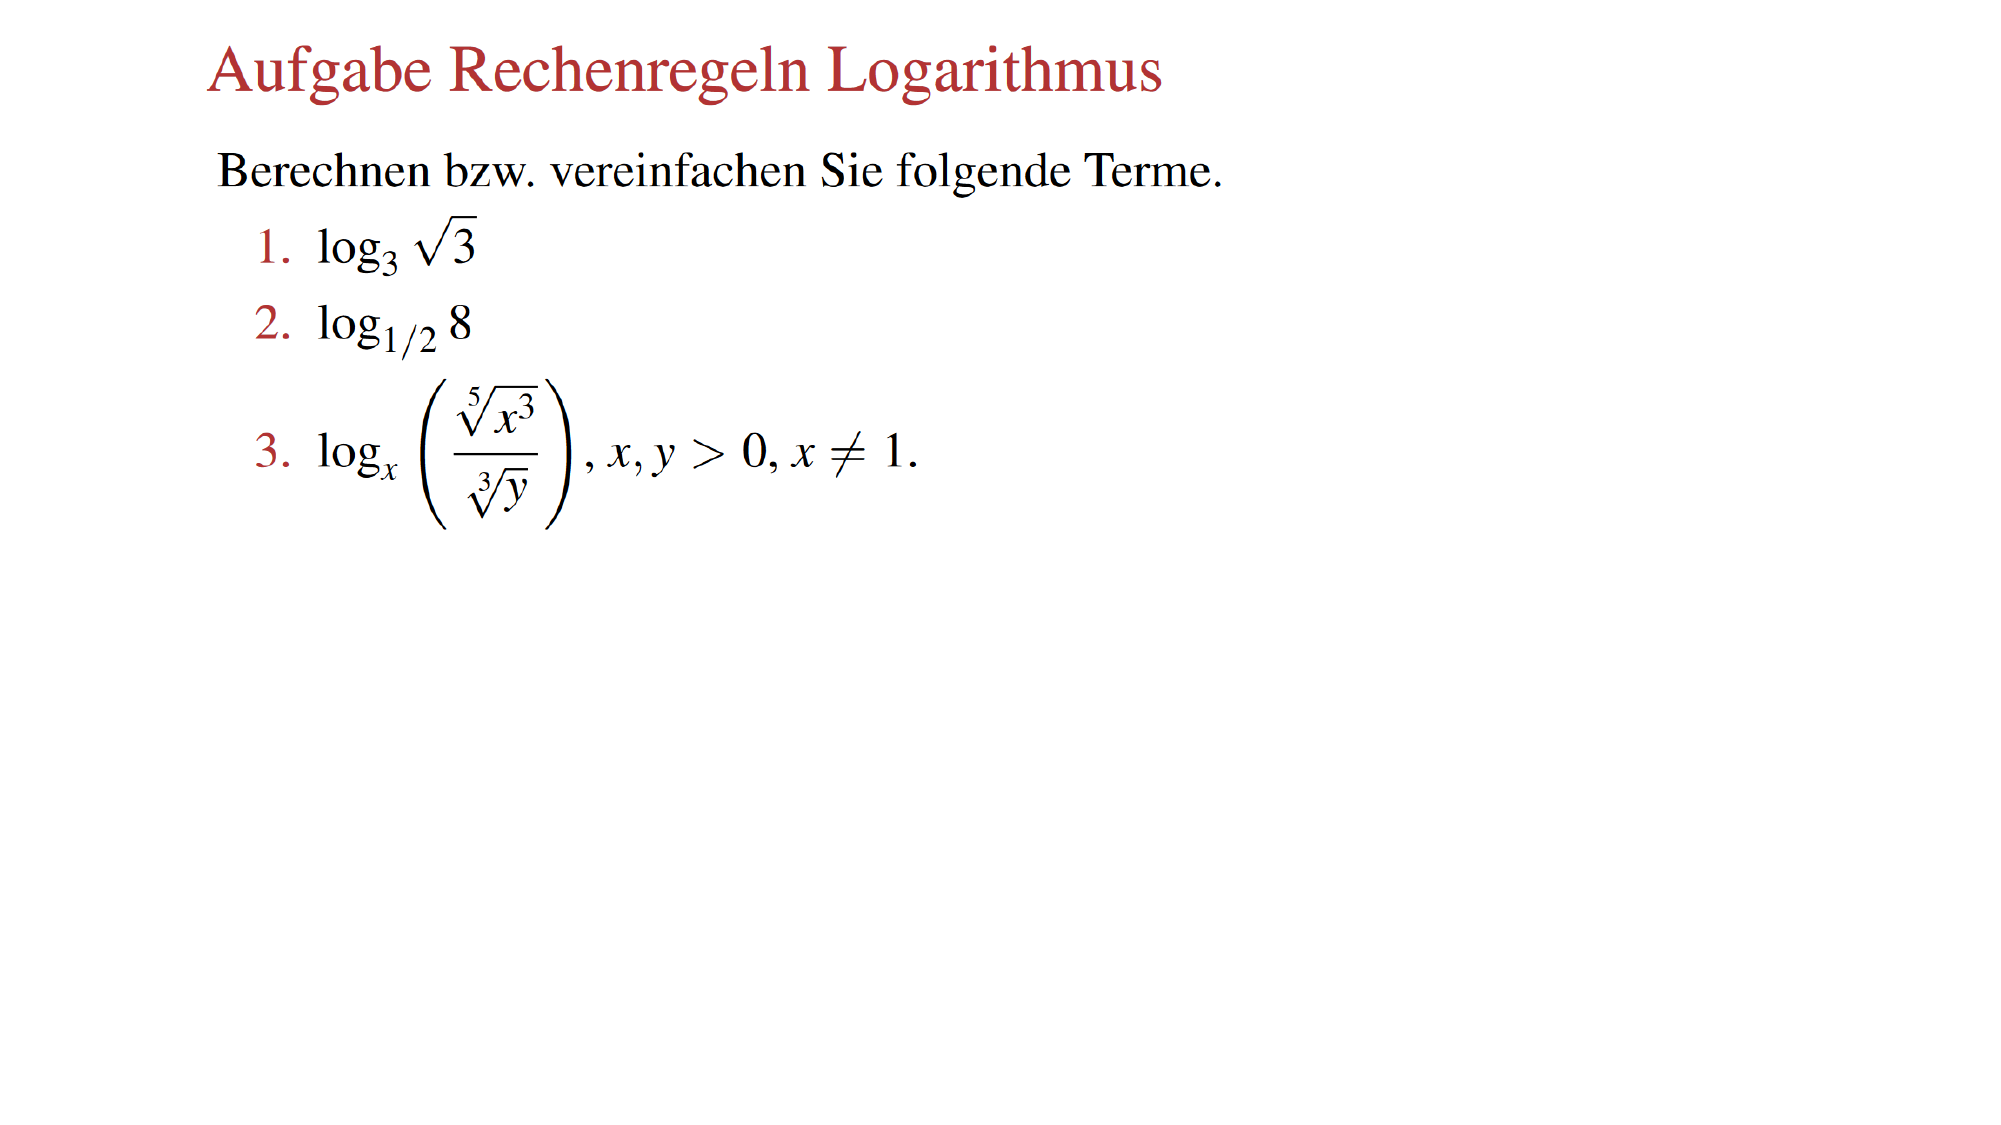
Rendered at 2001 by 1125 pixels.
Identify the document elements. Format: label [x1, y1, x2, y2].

picture [169, 0, 1831, 1125]
